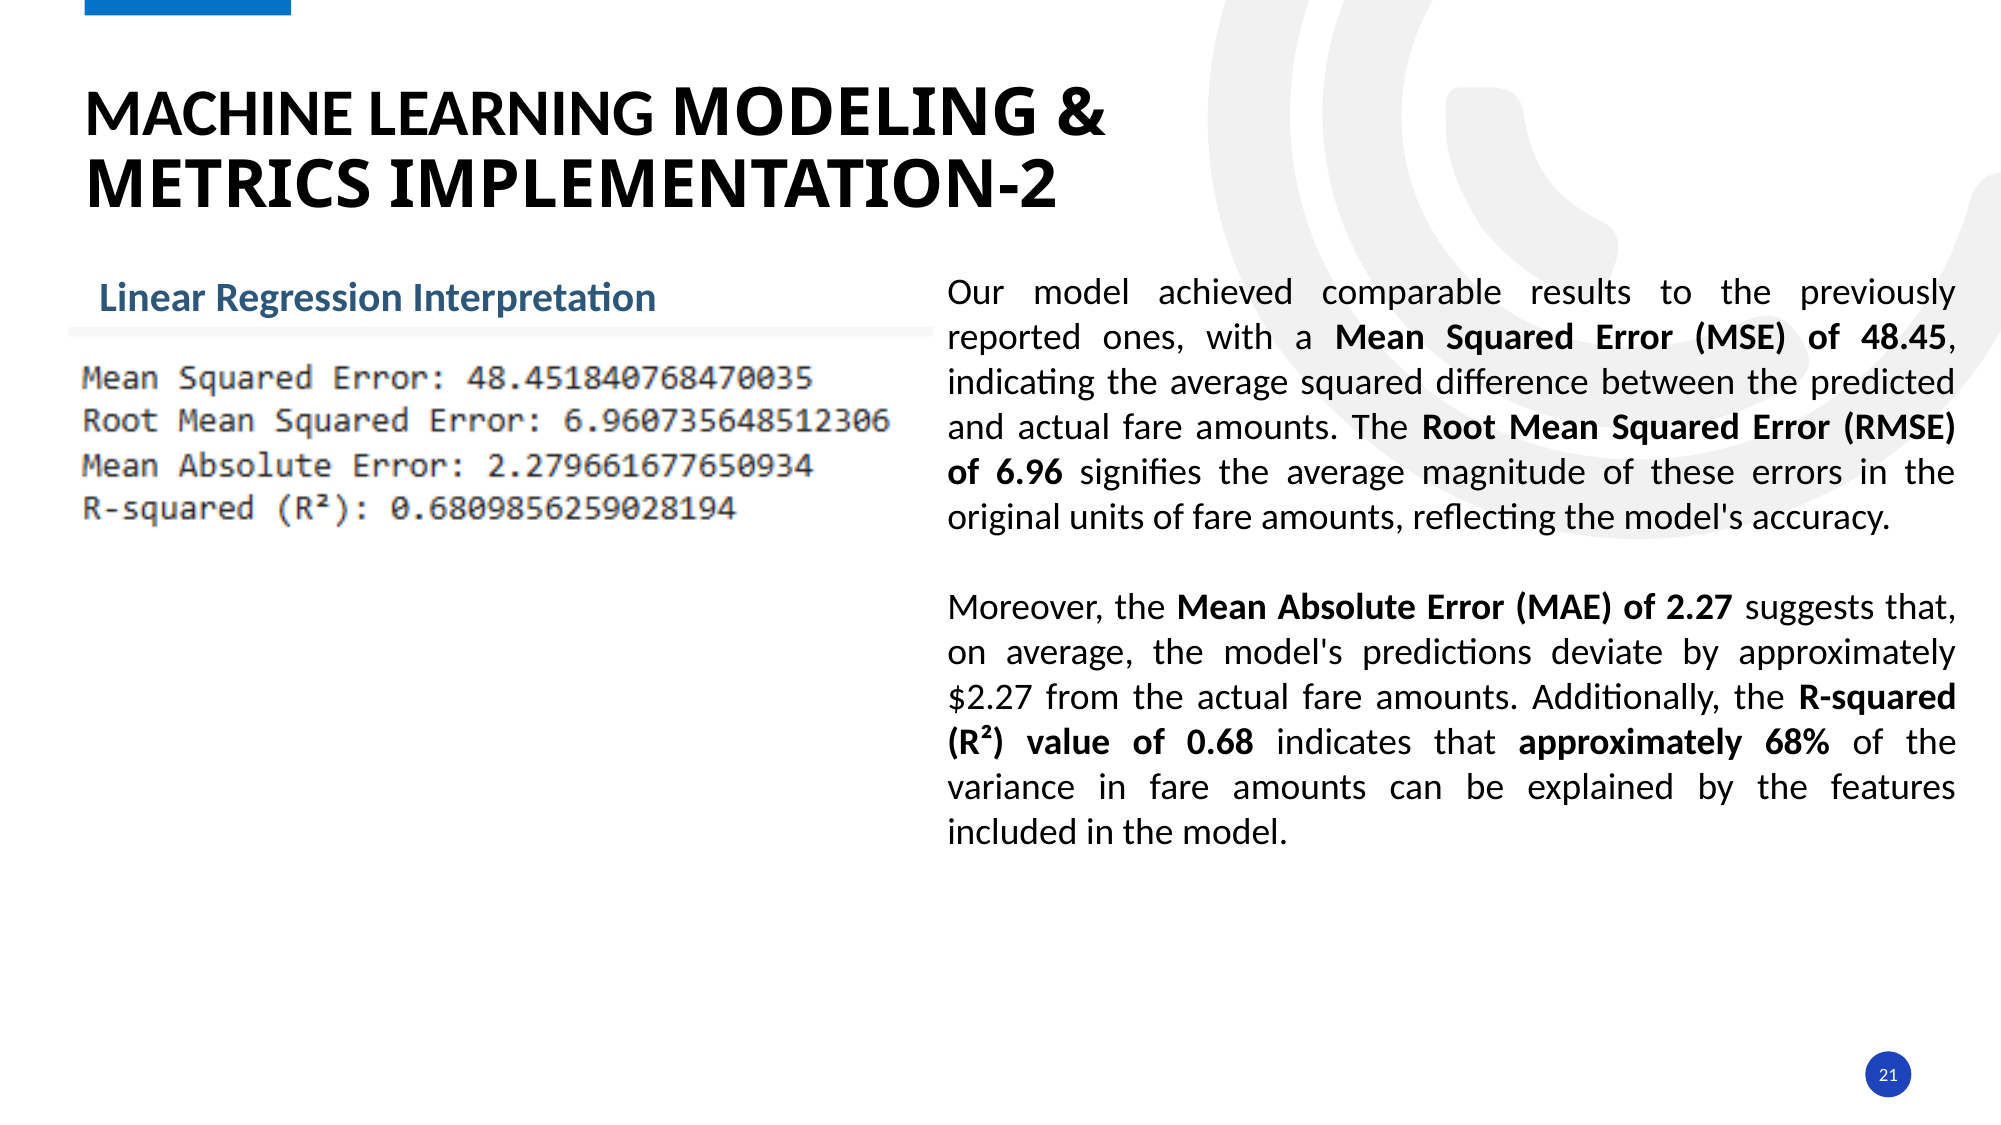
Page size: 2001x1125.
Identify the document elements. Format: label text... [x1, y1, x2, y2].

slide_number 21 [1864, 1059, 1913, 1090]
title Machine Learning Modeling & Metrics implementation-2 [84, 40, 1147, 222]
text_box Linear Regression Interpretation [84, 262, 840, 327]
picture [68, 327, 933, 530]
text_box Our model achieved comparable results to the previously reported ones, with a Mean Squared Error (MSE) of 48.45, indicating the average squared difference between the predicted and actual fare amounts. The Root Mean Squared Error (RMSE) of 6.96 signifies the average magnitude of these errors in the original units of fare amounts, reflecting the model's accuracy. Moreover, the Mean Absolute Error (MAE) of 2.27 suggests that, on average, the model's predictions deviate by approximately $2.27 from the actual fare amounts. Additionally, the R-squared (R²) value of 0.68 indicates that approximately 68% of the variance in fare amounts can be explained by the features included in the model. [932, 259, 1972, 860]
